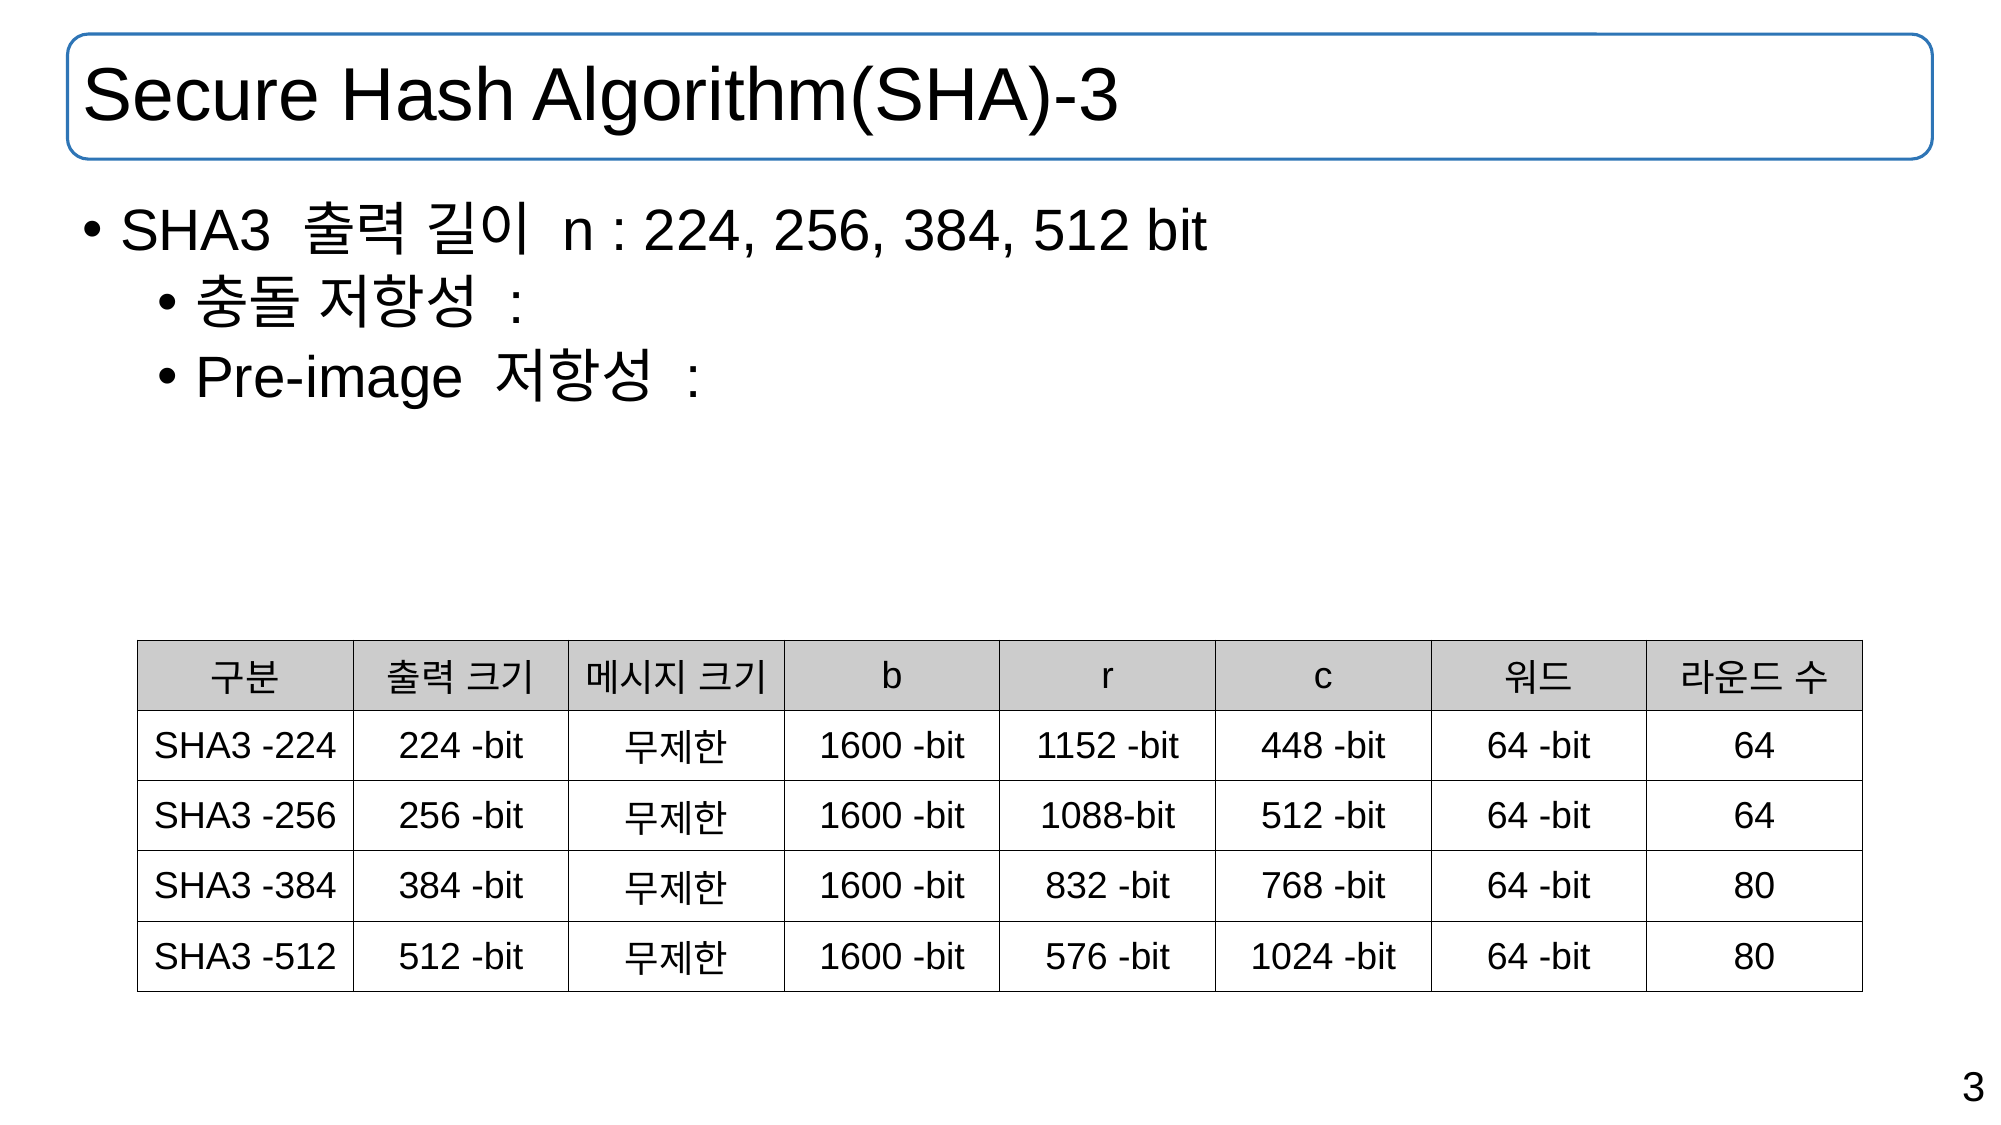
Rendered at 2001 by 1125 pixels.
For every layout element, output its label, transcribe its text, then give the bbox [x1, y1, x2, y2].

table_cell 1600 -bit [785, 781, 999, 850]
table_cell SHA3 -224 [138, 711, 353, 780]
table_cell SHA3 -256 [138, 781, 353, 850]
table_cell 512 -bit [354, 922, 568, 991]
table_cell 64 [1647, 781, 1862, 850]
table_cell 1600 -bit [785, 711, 999, 780]
table_cell 80 [1647, 851, 1862, 921]
table_cell SHA3 -512 [138, 922, 353, 991]
table_cell 무제한 [569, 922, 784, 991]
table_cell 80 [1647, 922, 1862, 991]
table_cell SHA3 -384 [138, 851, 353, 921]
table_cell 832 -bit [1000, 851, 1215, 921]
table_cell 448 -bit [1216, 711, 1431, 780]
table_cell 64 -bit [1432, 711, 1646, 780]
title Secure Hash Algorithm(SHA)-3 [67, 34, 1933, 160]
table_header c [1216, 641, 1431, 710]
table_header 구분 [138, 641, 353, 710]
table_cell 224 -bit [354, 711, 568, 780]
table_header r [1000, 641, 1215, 710]
table_cell 64 [1647, 711, 1862, 780]
table_header b [785, 641, 999, 710]
table_cell 1600 -bit [785, 922, 999, 991]
table_cell 1024 -bit [1216, 922, 1431, 991]
table_cell 무제한 [569, 711, 784, 780]
table_header 출력 크기 [354, 641, 568, 710]
table_cell 1600 -bit [785, 851, 999, 921]
table_header 라운드 수 [1647, 641, 1862, 710]
table_header 메시지 크기 [569, 641, 784, 710]
table_cell 256 -bit [354, 781, 568, 850]
table_cell 384 -bit [354, 851, 568, 921]
table_cell 1088-bit [1000, 781, 1215, 850]
table_cell 768 -bit [1216, 851, 1431, 921]
table_cell 무제한 [569, 851, 784, 921]
table_cell 576 -bit [1000, 922, 1215, 991]
table_cell 무제한 [569, 781, 784, 850]
table_cell 64 -bit [1432, 851, 1646, 921]
table_cell 512 -bit [1216, 781, 1431, 850]
table_header 워드 [1432, 641, 1646, 710]
table_cell 64 -bit [1432, 922, 1646, 991]
table_cell 1152 -bit [1000, 711, 1215, 780]
table_cell 64 -bit [1432, 781, 1646, 850]
